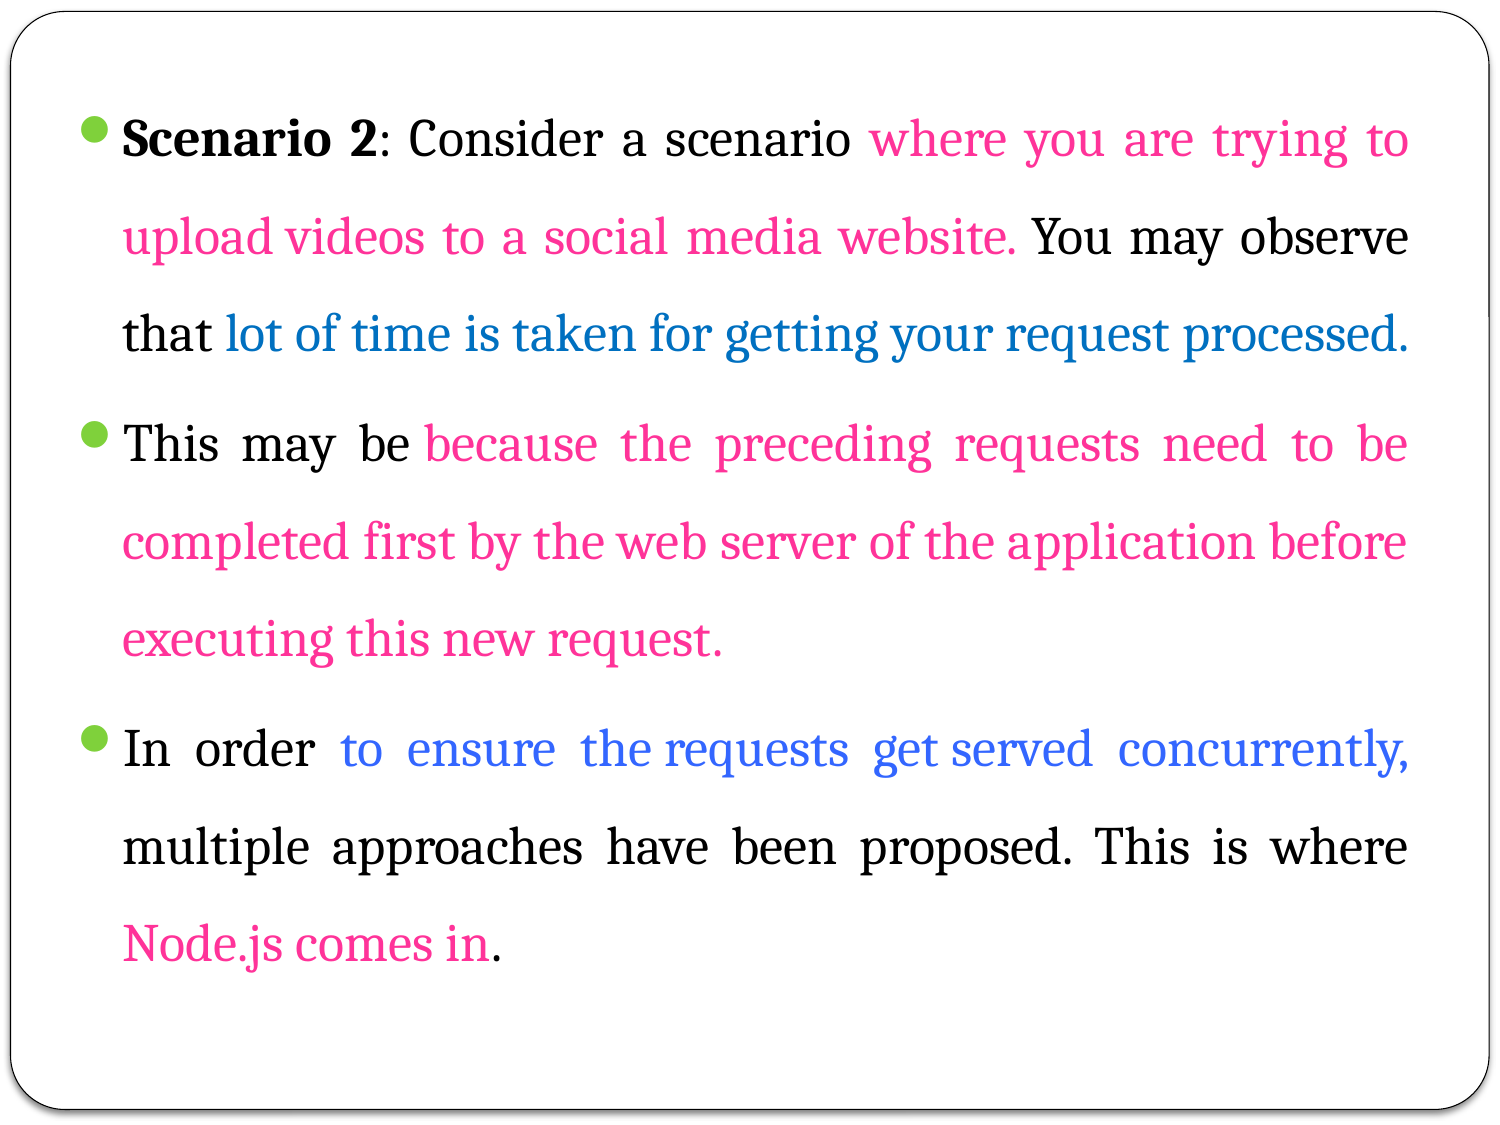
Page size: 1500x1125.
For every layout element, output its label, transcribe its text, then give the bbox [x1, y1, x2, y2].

list Scenario 2: Consider a scenario where you are trying to upload videos to a social media website. You may observe that lot of time is taken for getting your request processed. This may be because the preceding requests need to be completed first by the web server of the application before executing this new request. In order to ensure the requests get served concurrently, multiple approaches have been proposed. This is where Node.js comes in. [62, 62, 1425, 1088]
